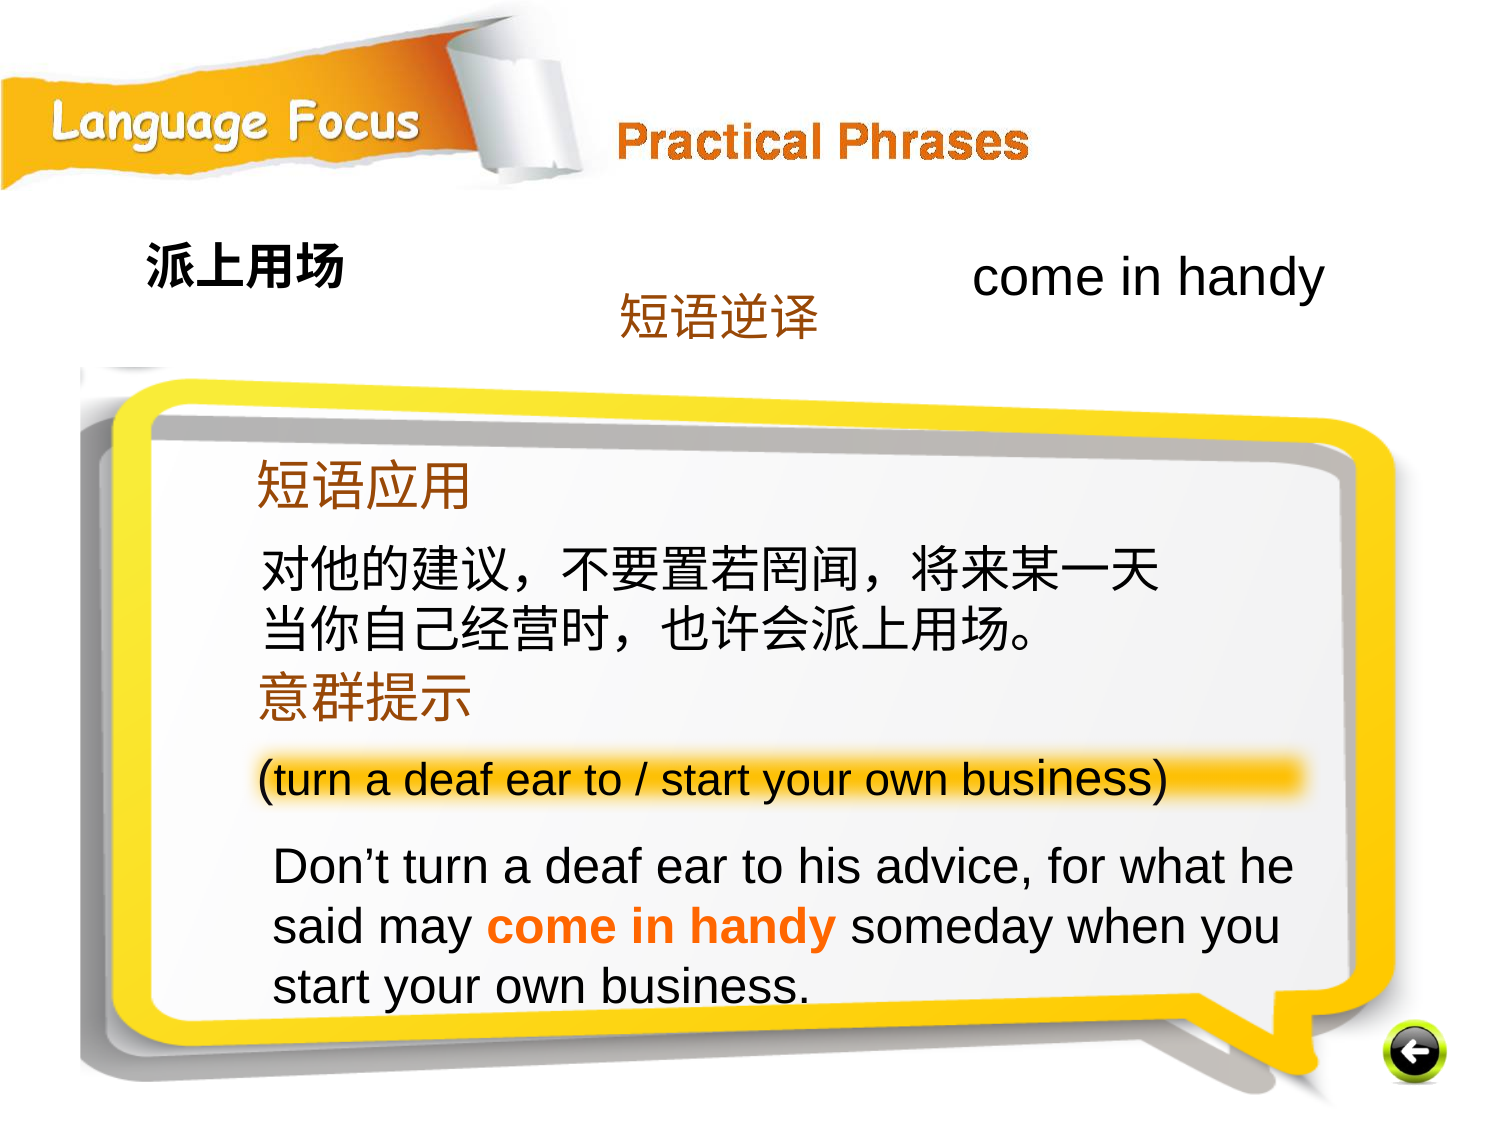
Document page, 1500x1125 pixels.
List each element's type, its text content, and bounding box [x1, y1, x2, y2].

text_box come in handy [857, 234, 1442, 314]
picture [80, 367, 1450, 1110]
text_box 短语逆译 [604, 277, 876, 353]
picture [0, 0, 1161, 192]
text_box 派上用场 [130, 226, 550, 302]
